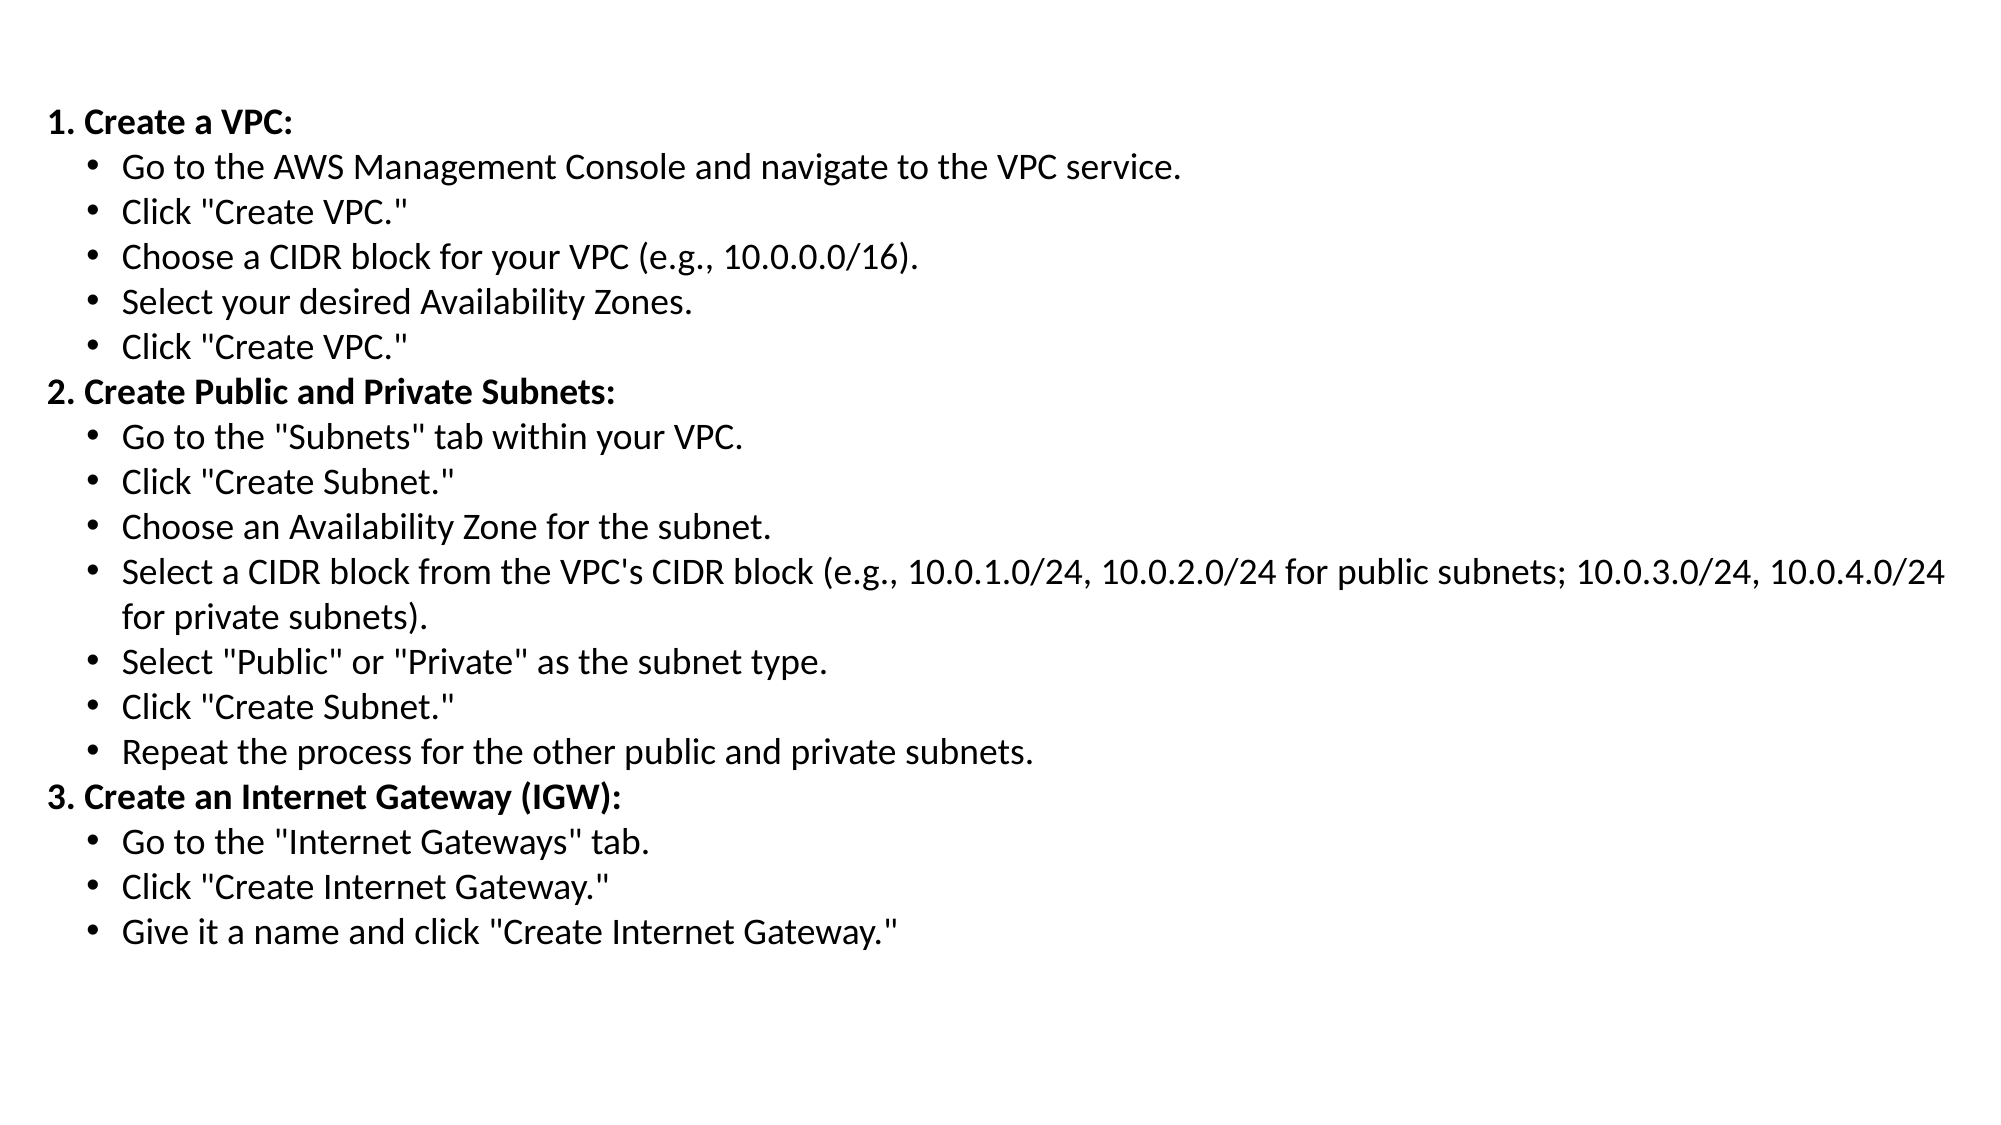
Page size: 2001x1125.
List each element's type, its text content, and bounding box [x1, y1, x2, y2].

text_box 1. Create a VPC: Go to the AWS Management Console and navigate to the VPC service. Click "Create VPC." Choose a CIDR block for your VPC (e.g., 10.0.0.0/16). Select your desired Availability Zones. Click "Create VPC." 2. Create Public and Private Subnets: Go to the "Subnets" tab within your VPC. Click "Create Subnet." Choose an Availability Zone for the subnet. Select a CIDR block from the VPC's CIDR block (e.g., 10.0.1.0/24, 10.0.2.0/24 for public subnets; 10.0.3.0/24, 10.0.4.0/24 for private subnets). Select "Public" or "Private" as the subnet type. Click "Create Subnet." Repeat the process for the other public and private subnets. 3. Create an Internet Gateway (IGW): Go to the "Internet Gateways" tab. Click "Create Internet Gateway." Give it a name and click "Create Internet Gateway." [32, 0, 2000, 960]
